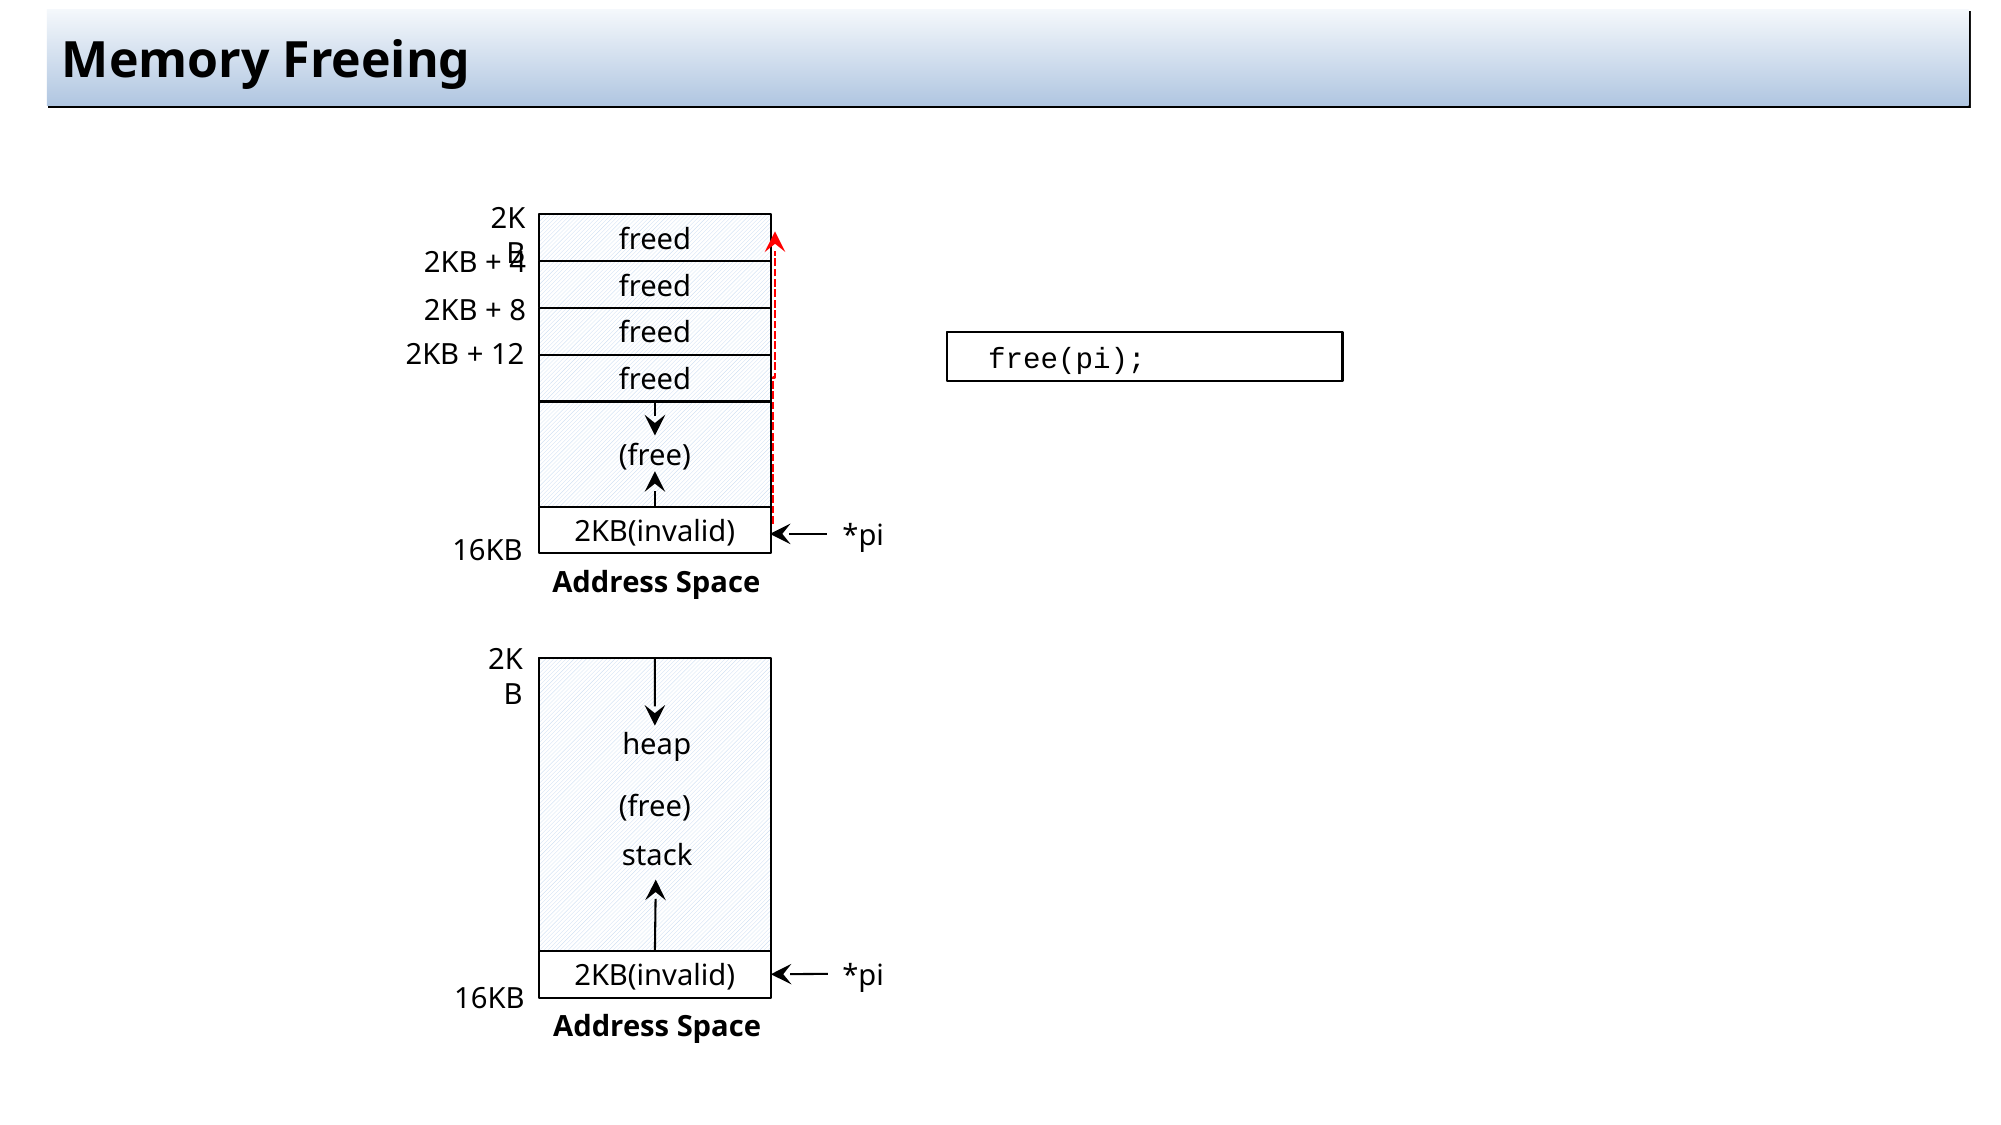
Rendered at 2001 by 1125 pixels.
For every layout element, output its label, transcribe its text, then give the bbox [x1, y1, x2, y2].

text_box 2KB + 12 [385, 328, 540, 378]
text_box freed [541, 211, 774, 258]
text_box freed [541, 258, 767, 305]
text_box 2KB + 8 [387, 283, 541, 334]
text_box 2KB(invalid) [536, 504, 774, 556]
text_box 2KB + 4 [387, 235, 541, 283]
text_box (free) [536, 404, 767, 504]
text_box freed [540, 305, 767, 351]
text_box 16KB [438, 972, 540, 1023]
text_box 16KB [437, 523, 538, 574]
text_box Address Space [538, 999, 800, 1050]
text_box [772, 231, 776, 524]
text_box free(pi); [944, 329, 1346, 384]
text_box 2KB(invalid) [536, 948, 774, 999]
text_box (free) [536, 655, 774, 948]
text_box *pi [827, 949, 901, 999]
text_box 2KB [454, 632, 538, 718]
text_box 2KB [457, 192, 541, 235]
text_box heap [607, 717, 710, 768]
text_box stack [607, 829, 710, 879]
text_box *pi [827, 508, 902, 559]
text_box freed [536, 351, 767, 405]
text_box Address Space [537, 556, 800, 606]
title Memory Freeing [46, 8, 1969, 106]
